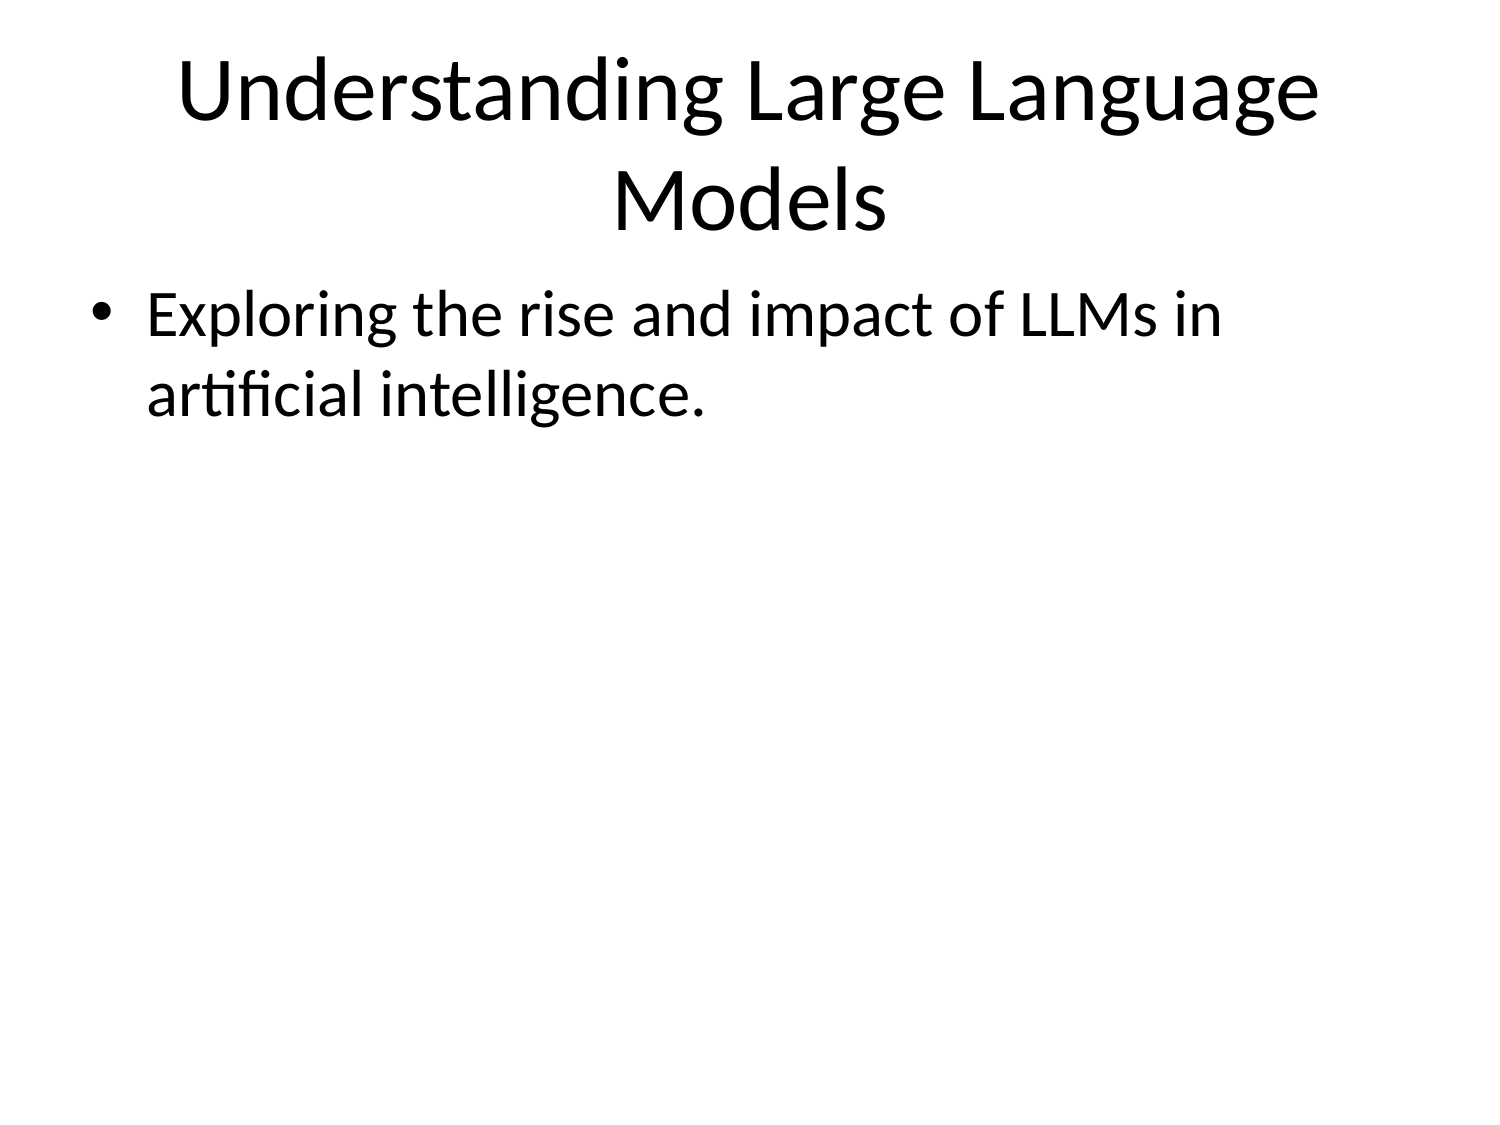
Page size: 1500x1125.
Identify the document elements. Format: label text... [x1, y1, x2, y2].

title Understanding Large Language Models [75, 45, 1425, 233]
list Exploring the rise and impact of LLMs in artificial intelligence. [75, 262, 1425, 1005]
